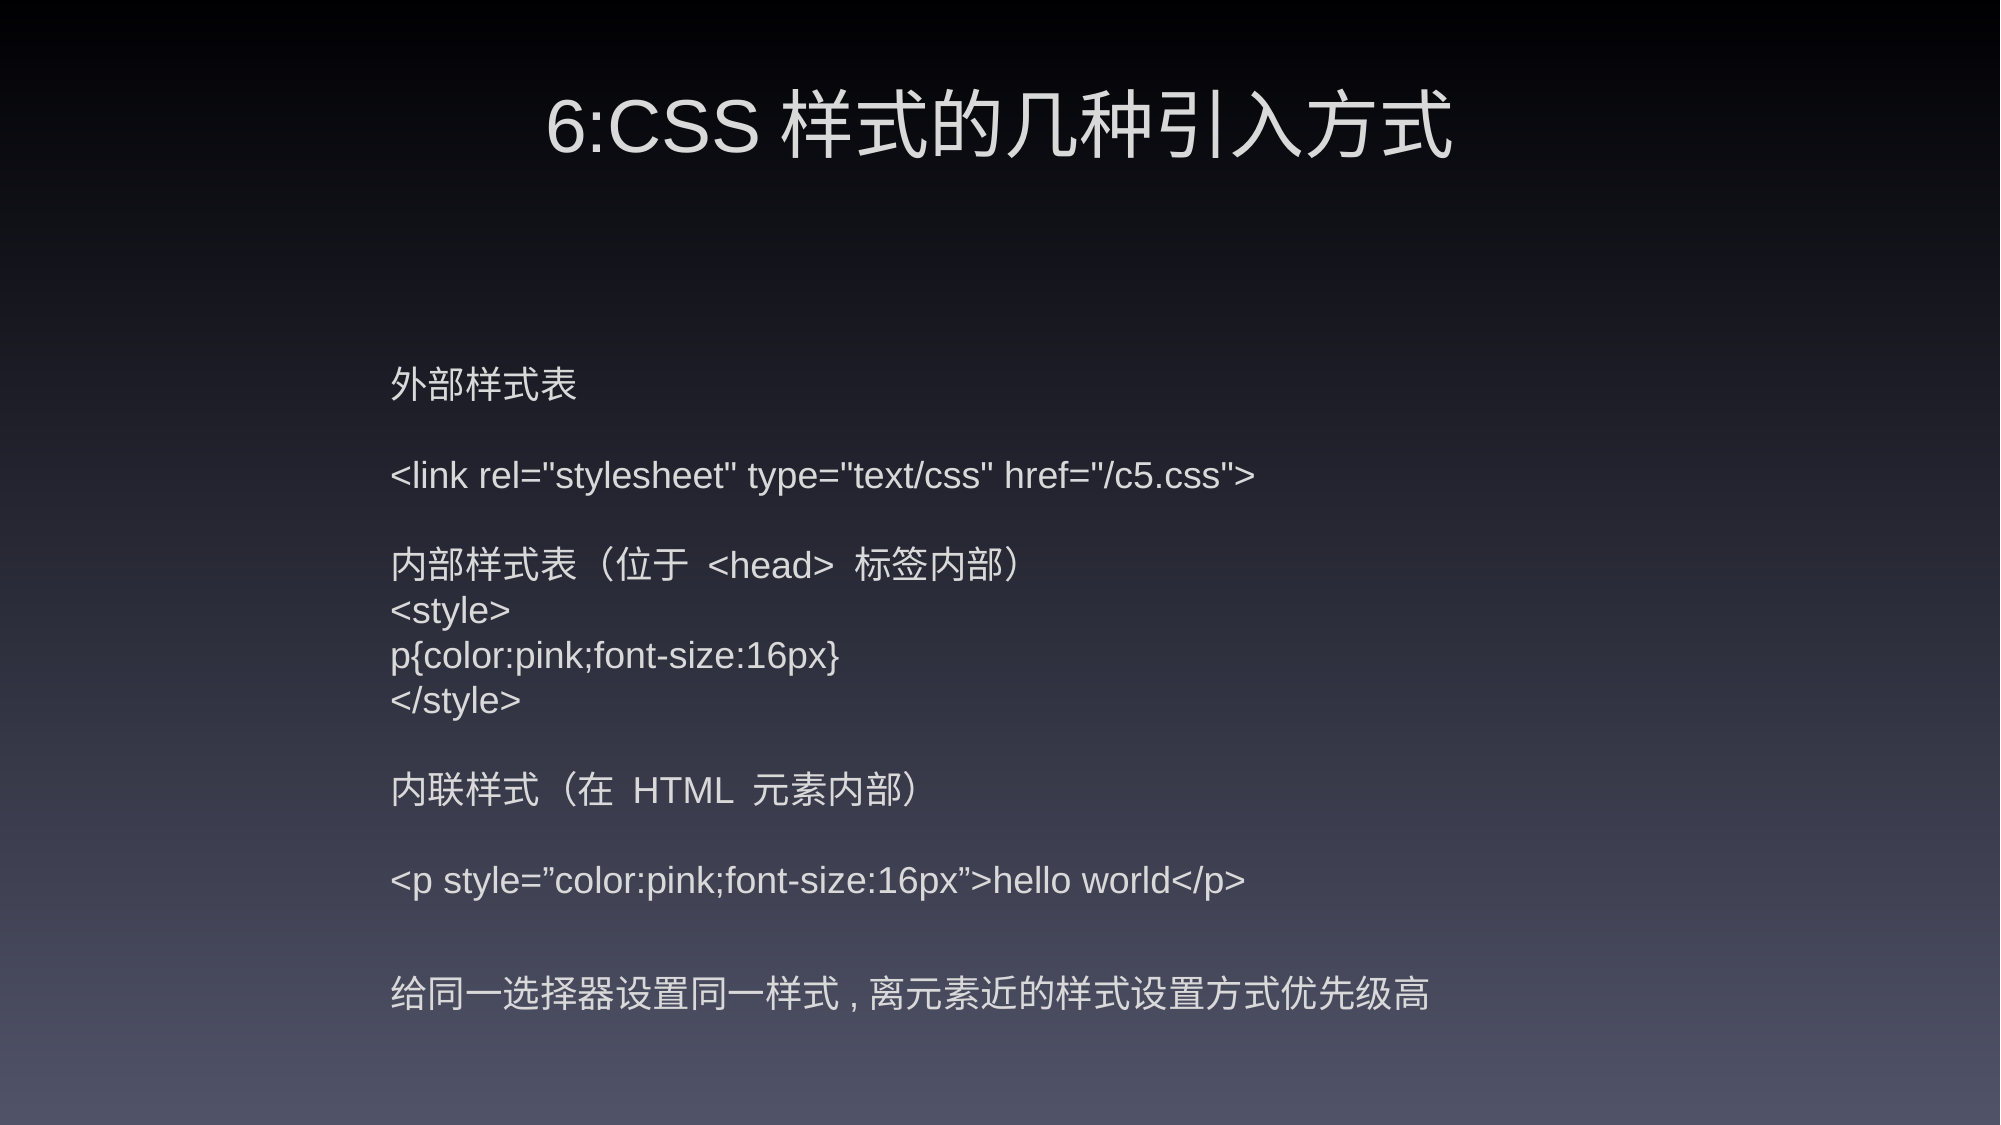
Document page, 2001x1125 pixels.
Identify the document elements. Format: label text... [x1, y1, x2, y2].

text_box 6:CSS样式的几种引入方式 [87, 70, 1912, 188]
text_box 外部样式表 <link rel="stylesheet" type="text/css" href="/c5.css"> 内部样式表（位于 <head> 标签内部） <style> p{color:pink;font-size:16px} </style> 内联样式（在 HTML 元素内部） <p style=”color:pink;font-size:16px”>hello world</p> [375, 354, 1272, 909]
text_box 给同一选择器设置同一样式,离元素近的样式设置方式优先级高 [375, 962, 1661, 1022]
